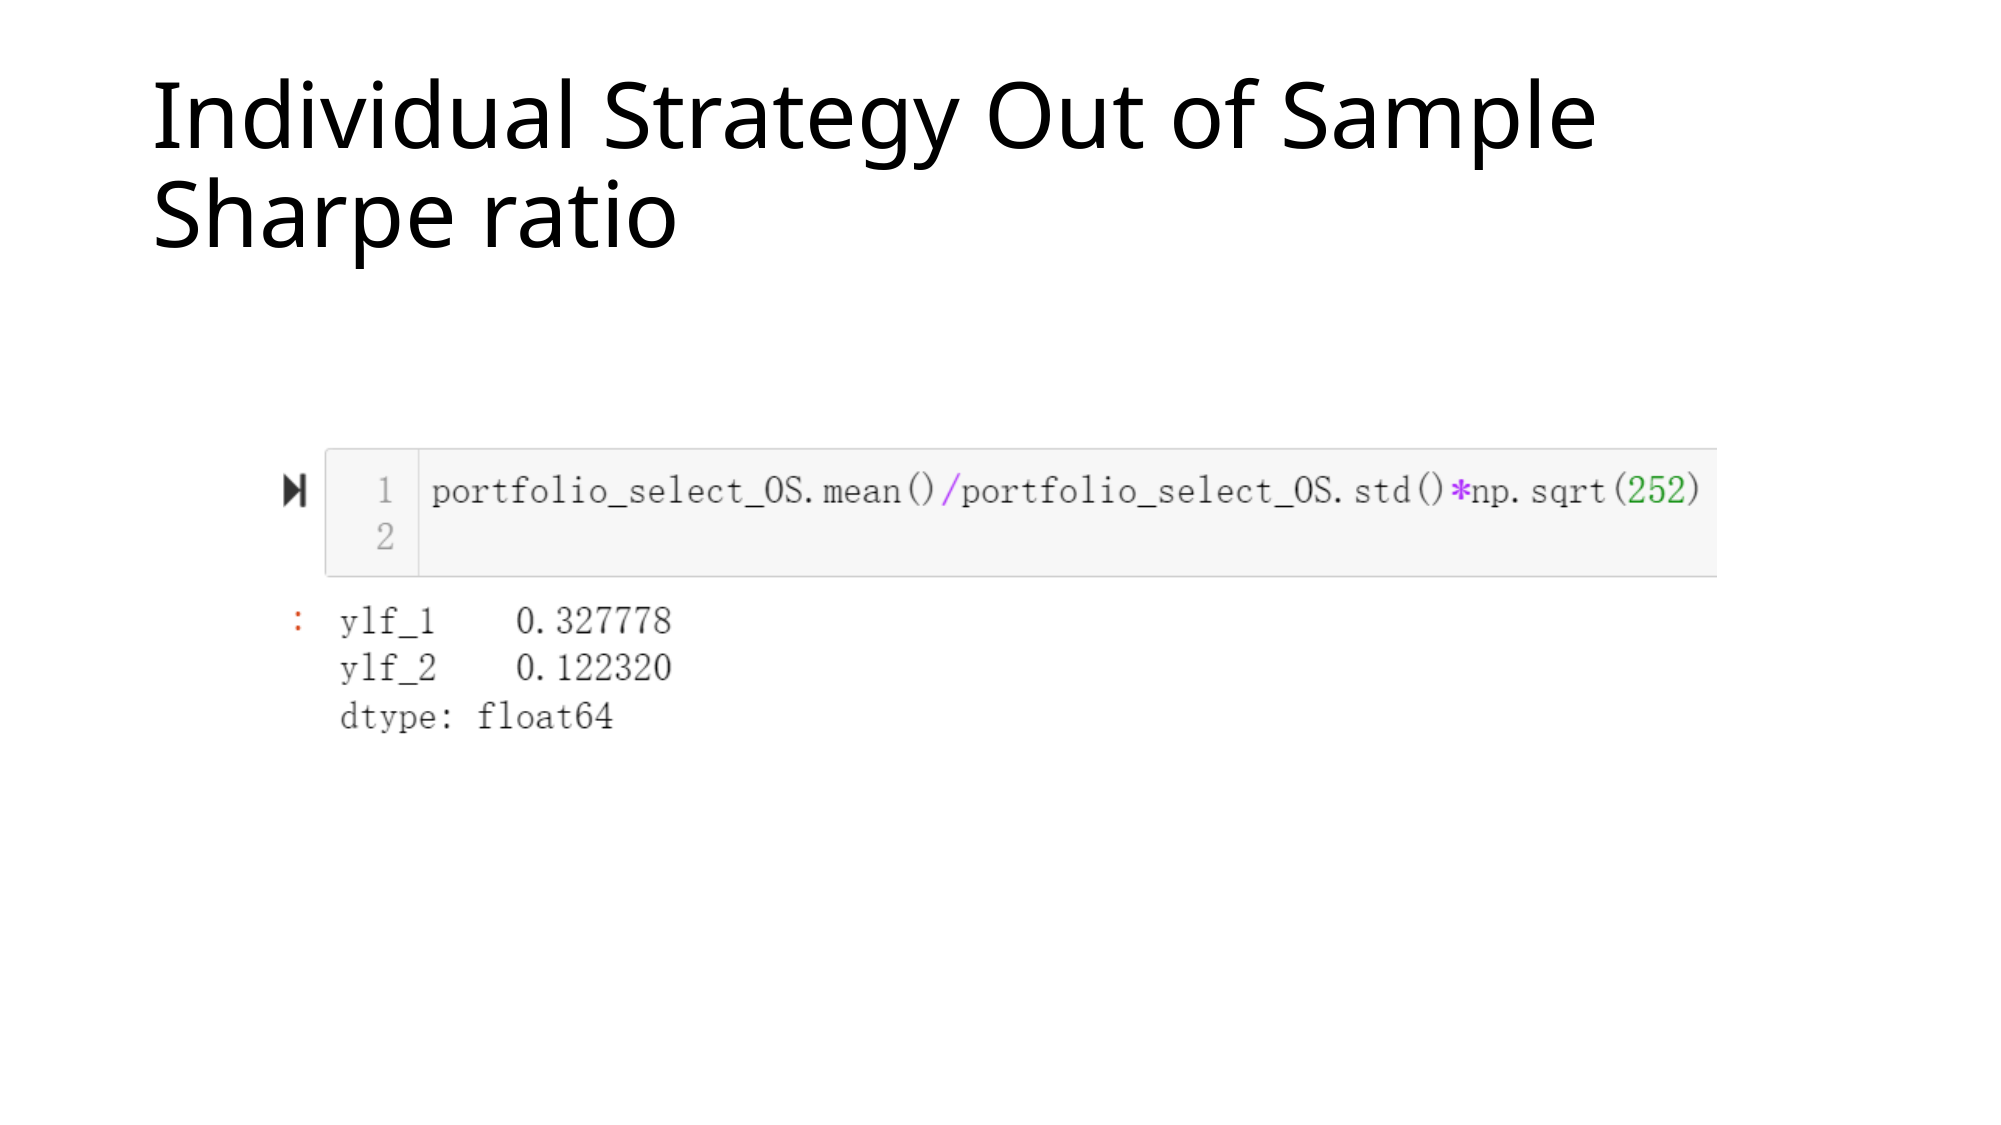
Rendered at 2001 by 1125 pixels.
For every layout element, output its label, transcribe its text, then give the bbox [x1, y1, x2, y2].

title Individual Strategy Out of Sample Sharpe ratio [137, 59, 1863, 278]
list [282, 438, 1718, 752]
